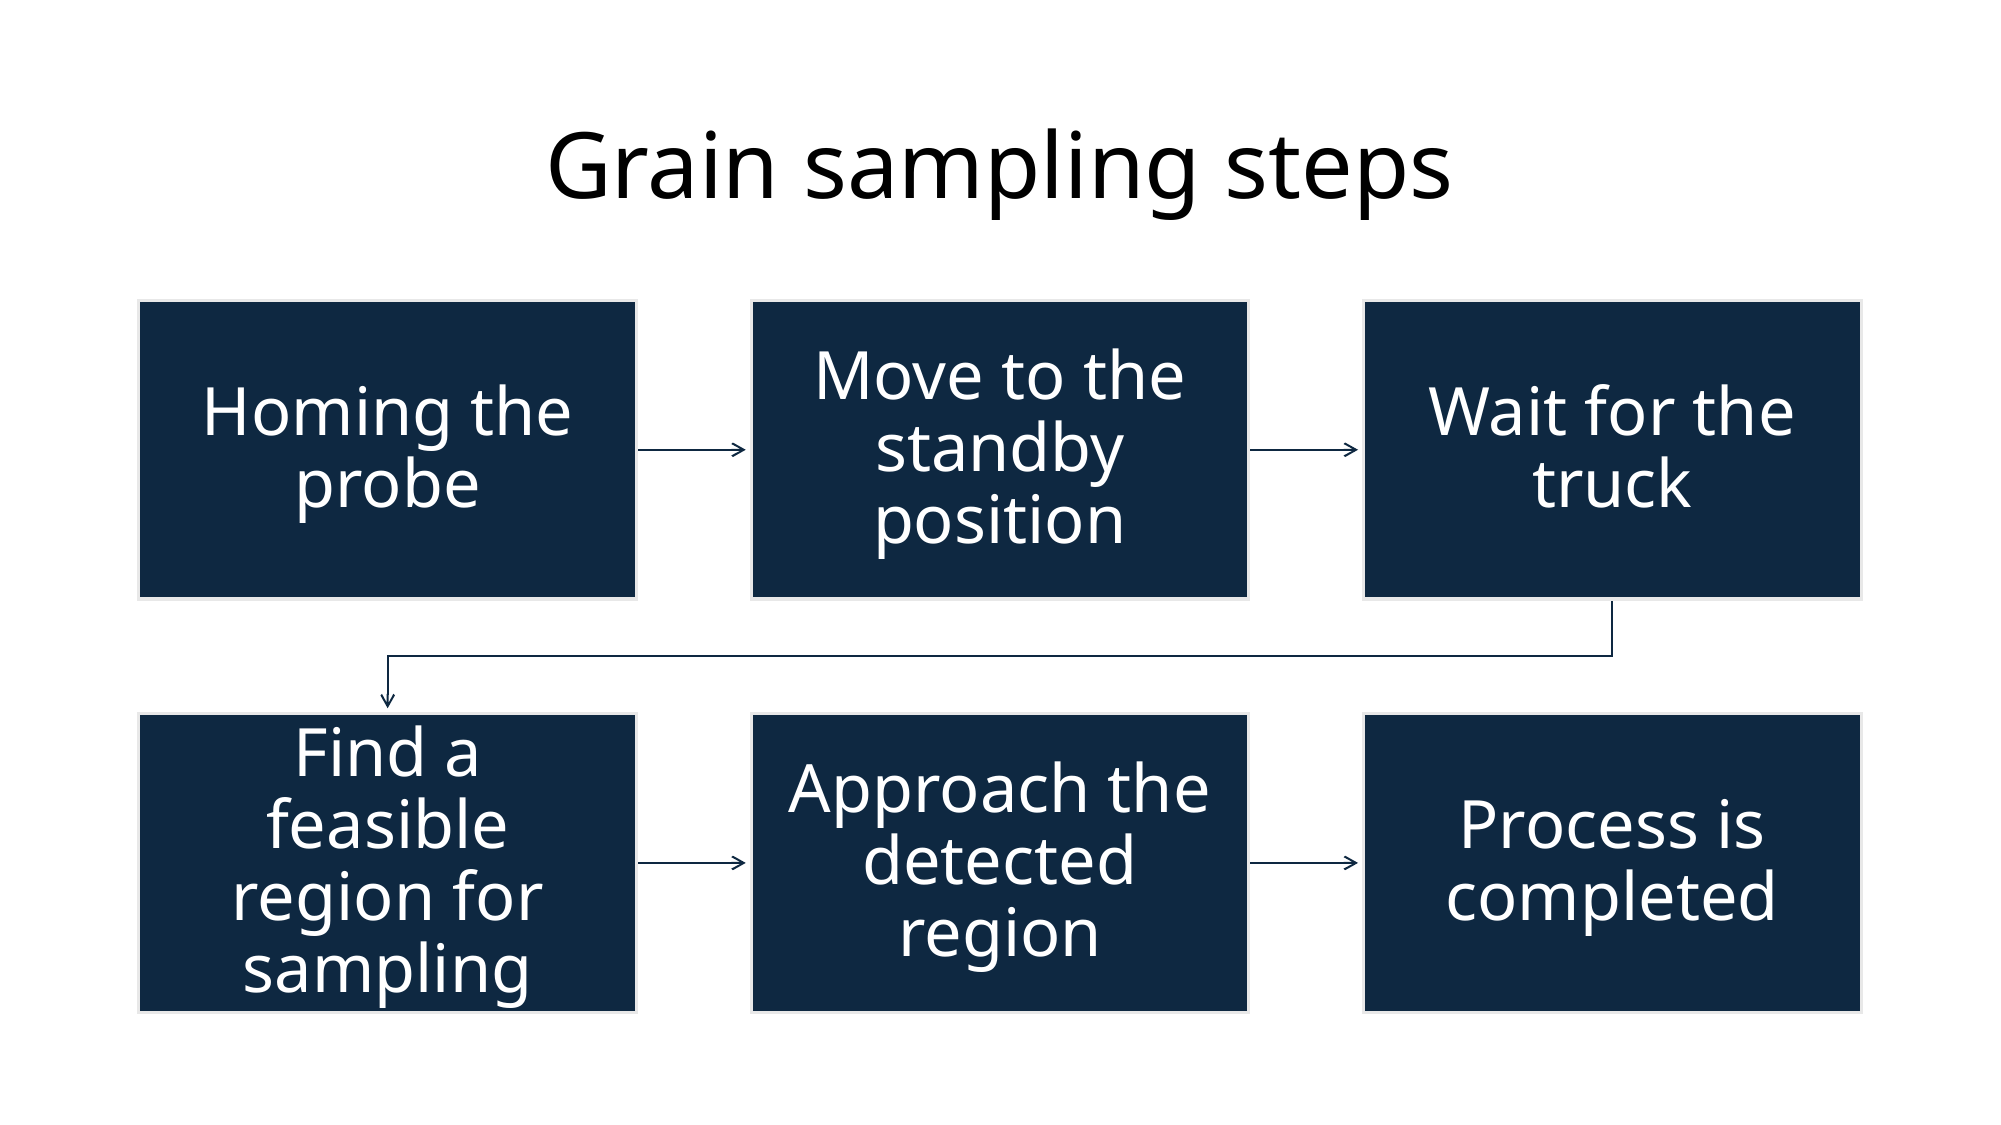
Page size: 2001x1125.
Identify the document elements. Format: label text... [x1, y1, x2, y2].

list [136, 298, 1863, 1014]
title Grain sampling steps [137, 59, 1863, 278]
